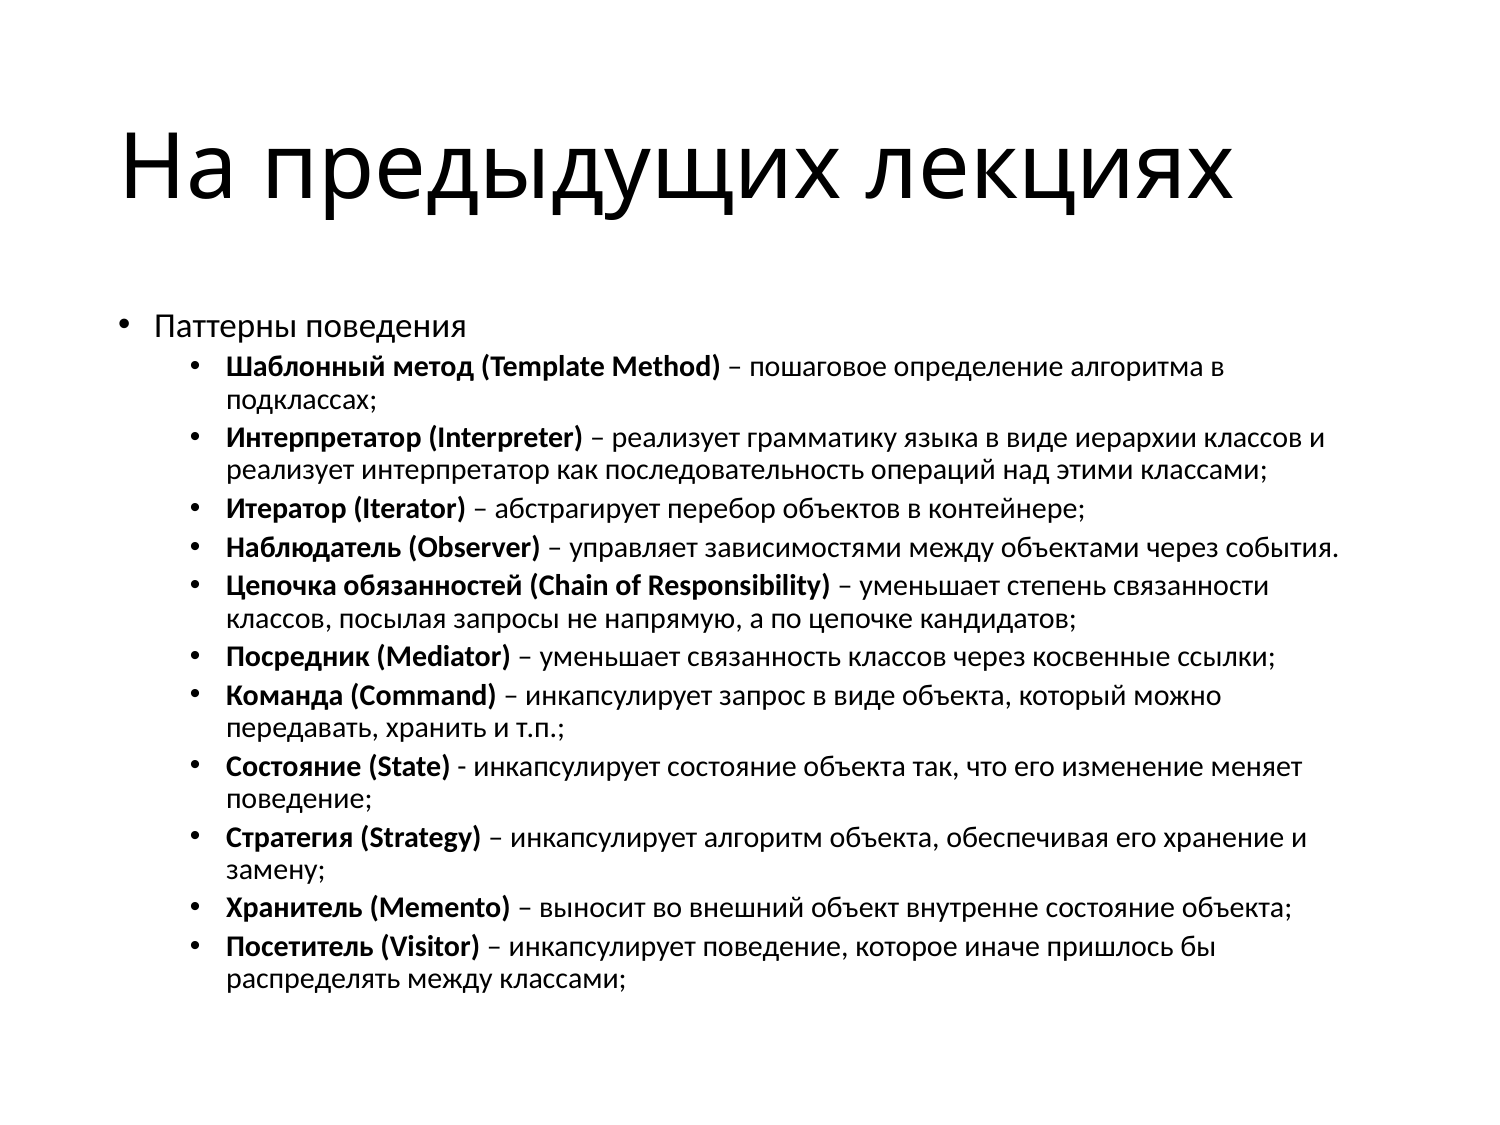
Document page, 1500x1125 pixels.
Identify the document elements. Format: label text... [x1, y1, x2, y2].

title На предыдущих лекциях [103, 59, 1397, 278]
list Паттерны поведения Шаблонный метод (Template Method) – пошаговое определение алгоритма в подклассах; Интерпретатор (Interpreter) – реализует грамматику языка в виде иерархии классов и реализует интерпретатор как последовательность операций над этими классами; Итератор (Iterator) – абстрагирует перебор объектов в контейнере; Наблюдатель (Observer) – управляет зависимостями между объектами через события. Цепочка обязанностей (Chain of Responsibility) – уменьшает степень связанности классов, посылая запросы не напрямую, а по цепочке кандидатов; Посредник (Mediator) – уменьшает связанность классов через косвенные ссылки; Команда (Command) – инкапсулирует запрос в виде объекта, который можно передавать, хранить и т.п.; Состояние (State) - инкапсулирует состояние объекта так, что его изменение меняет поведение; Стратегия (Strategy) – инкапсулирует алгоритм объекта, обеспечивая его хранение и замену; Хранитель (Memento) – выносит во внешний объект внутренне состояние объекта; Посетитель (Visitor) – инкапсулирует поведение, которое иначе пришлось бы распределять между классами; [103, 299, 1397, 1014]
